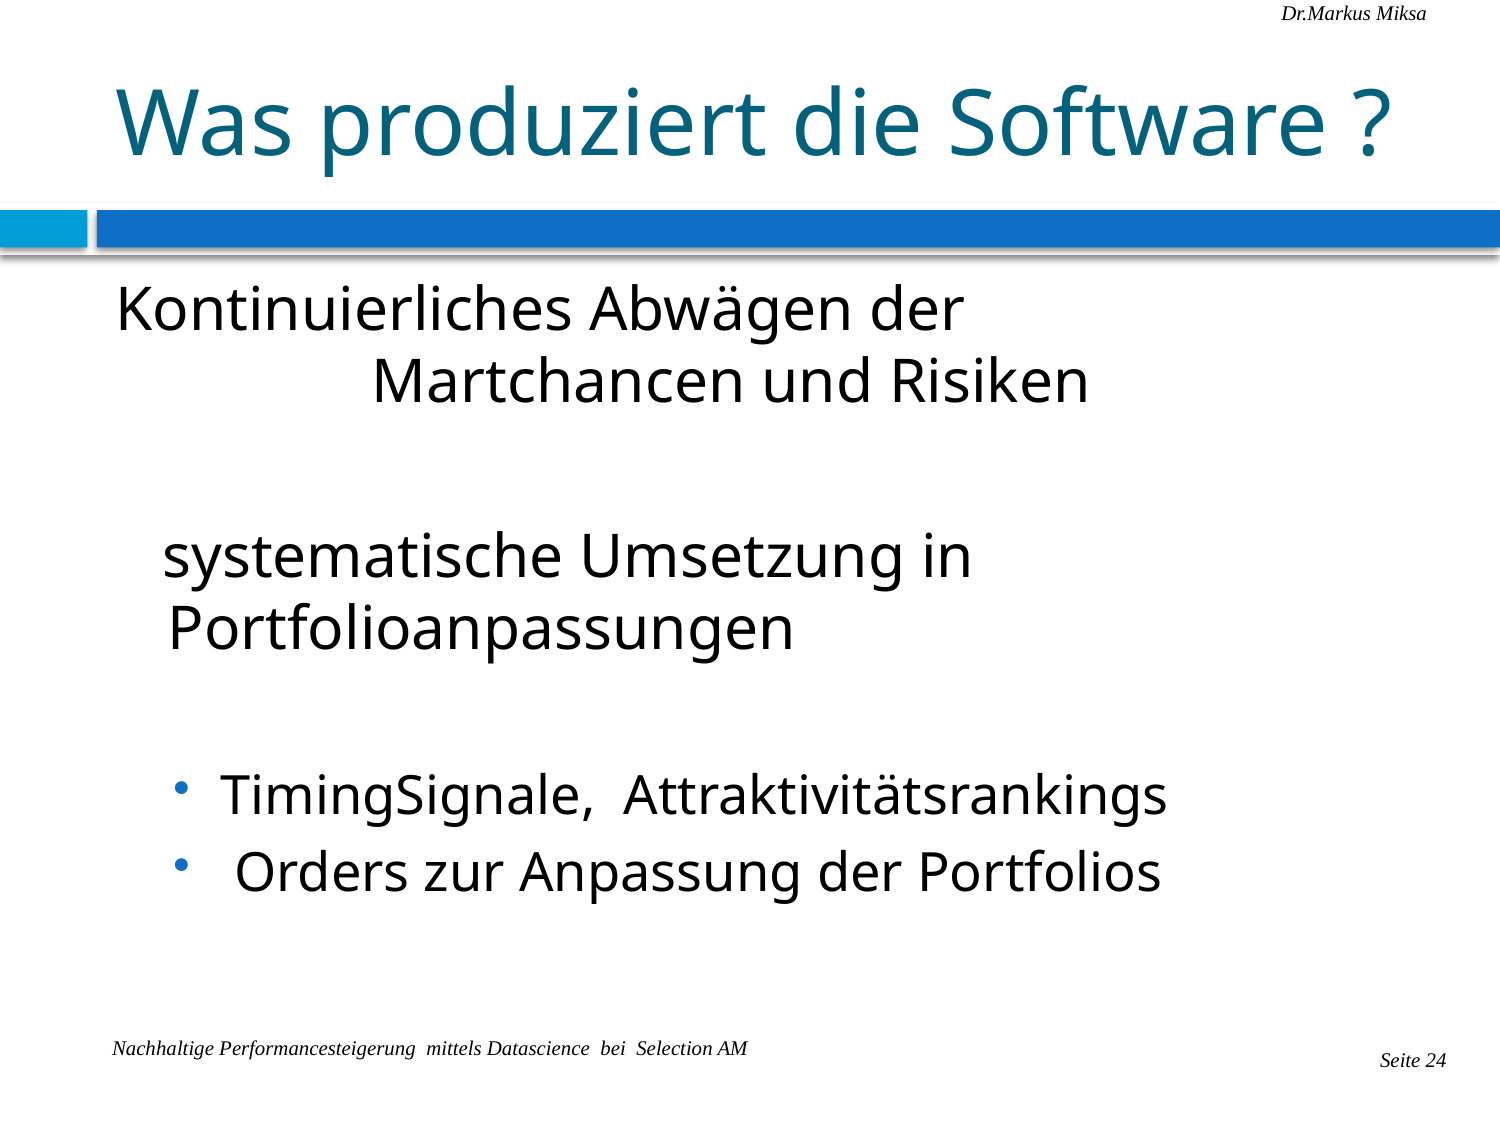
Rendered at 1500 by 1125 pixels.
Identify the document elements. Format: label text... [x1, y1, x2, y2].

title Was produziert die Software ? [100, 37, 1438, 200]
list Kontinuierliches Abwägen der Martchancen und Risiken systematische Umsetzung in Portfolioanpassungen TimingSignale, Attraktivitätsrankings Orders zur Anpassung der Portfolios [100, 262, 1438, 1000]
